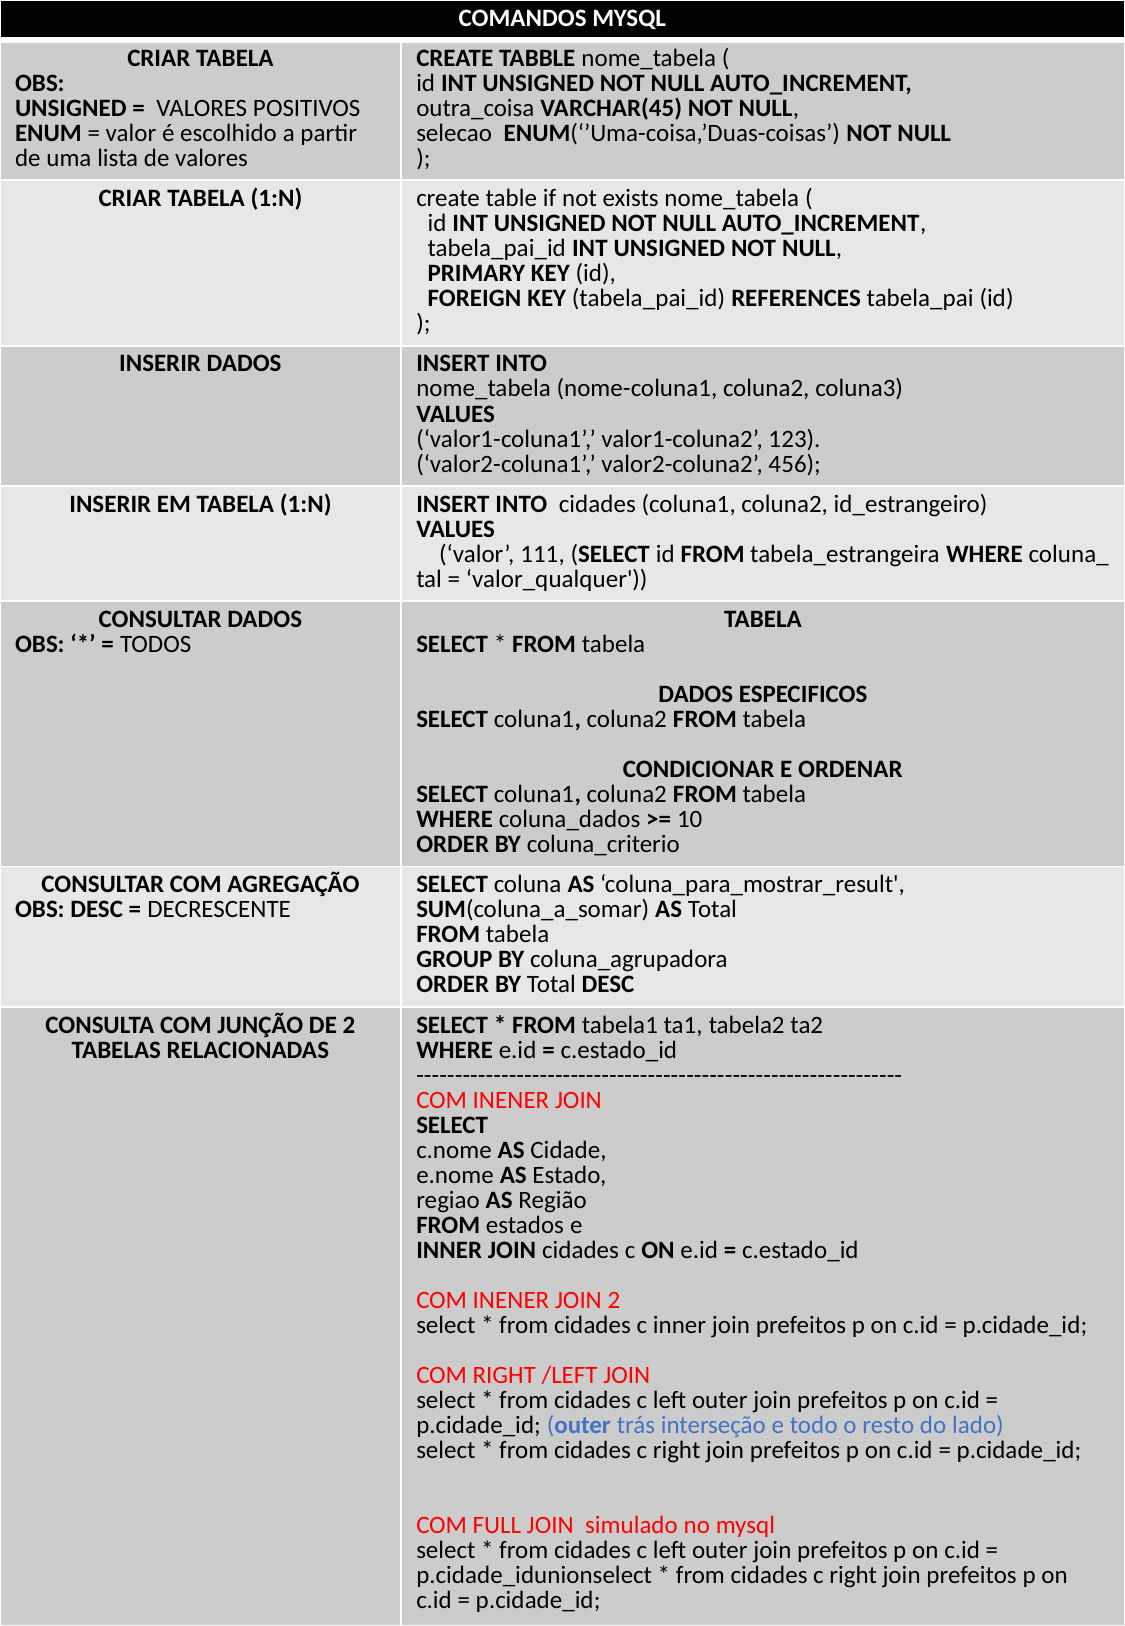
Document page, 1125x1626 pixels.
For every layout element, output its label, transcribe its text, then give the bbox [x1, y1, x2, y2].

table_cell INSERIR EM TABELA (1:N) [1, 487, 400, 600]
table_cell TABELA SELECT * FROM tabela DADOS ESPECIFICOS SELECT coluna1, coluna2 FROM tabela CONDICIONAR E ORDENAR SELECT coluna1, coluna2 FROM tabela WHERE coluna_dados >= 10 ORDER BY coluna_criterio [402, 602, 1124, 866]
table_cell SELECT coluna AS ‘coluna_para_mostrar_result', SUM(coluna_a_somar) AS Total FROM tabela GROUP BY coluna_agrupadora ORDER BY Total DESC [402, 867, 1124, 1006]
table_cell SELECT * FROM tabela1 ta1, tabela2 ta2 WHERE e.id = c.estado_id --------------------------------------------------------------- COM INENER JOIN SELECT c.nome AS Cidade, e.nome AS Estado, regiao AS Região FROM estados e INNER JOIN cidades c ON e.id = c.estado_id COM INENER JOIN 2 select * from cidades c inner join prefeitos p on c.id = p.cidade_id; COM RIGHT /LEFT JOIN select * from cidades c left outer join prefeitos p on c.id = p.cidade_id; (outer trás interseção e todo o resto do lado) select * from cidades c right join prefeitos p on c.id = p.cidade_id; COM FULL JOIN simulado no mysql select * from cidades c left outer join prefeitos p on c.id = p.cidade_idunionselect * from cidades c right join prefeitos p on c.id = p.cidade_id; [402, 1008, 1124, 1625]
table_cell CONSULTA COM JUNÇÃO DE 2 TABELAS RELACIONADAS [1, 1008, 400, 1625]
table_cell INSERT INTO nome_tabela (nome-coluna1, coluna2, coluna3) VALUES (‘valor1-coluna1’,’ valor1-coluna2’, 123). (‘valor2-coluna1’,’ valor2-coluna2’, 456); [402, 347, 1124, 485]
table_cell CRIAR TABELA OBS: UNSIGNED = VALORES POSITIVOS ENUM = valor é escolhido a partir de uma lista de valores [1, 43, 400, 179]
table_cell CONSULTAR DADOS OBS: ‘*’ = TODOS [1, 602, 400, 866]
table_cell INSERT INTO cidades (coluna1, coluna2, id_estrangeiro) VALUES (‘valor’, 111, (SELECT id FROM tabela_estrangeira WHERE coluna_tal = ‘valor_qualquer')) [402, 487, 1124, 600]
table_cell create table if not exists nome_tabela ( id INT UNSIGNED NOT NULL AUTO_INCREMENT, tabela_pai_id INT UNSIGNED NOT NULL, PRIMARY KEY (id), FOREIGN KEY (tabela_pai_id) REFERENCES tabela_pai (id) ); [402, 181, 1124, 345]
table_cell CREATE TABBLE nome_tabela ( id INT UNSIGNED NOT NULL AUTO_INCREMENT, outra_coisa VARCHAR(45) NOT NULL, selecao ENUM(‘’Uma-coisa,’Duas-coisas’) NOT NULL ); [402, 43, 1124, 179]
table_cell CRIAR TABELA (1:N) [1, 181, 400, 345]
table_cell INSERIR DADOS [1, 347, 400, 485]
table_cell CONSULTAR COM AGREGAÇÃO OBS: DESC = DECRESCENTE [1, 867, 400, 1006]
table_header COMANDOS MYSQL [1, 1, 1124, 37]
